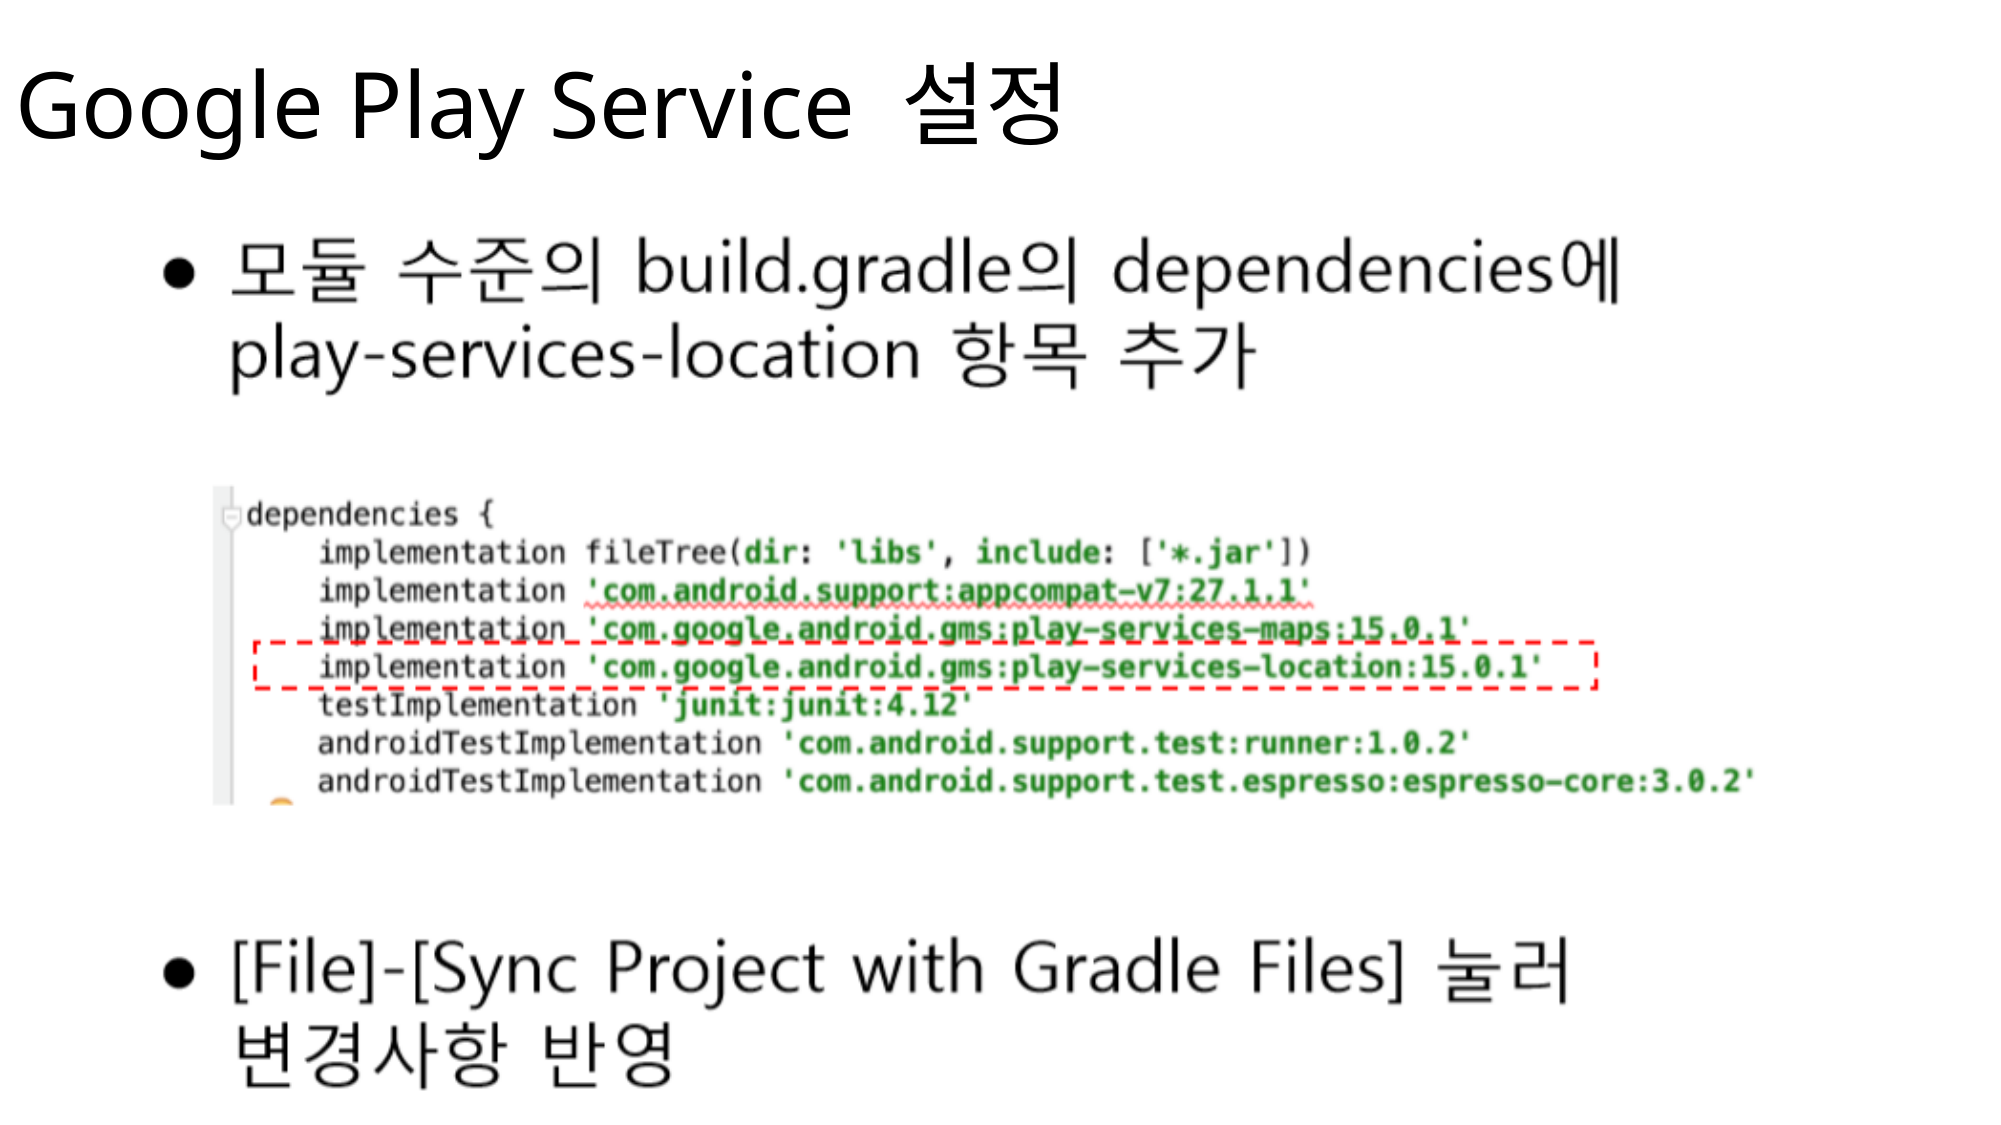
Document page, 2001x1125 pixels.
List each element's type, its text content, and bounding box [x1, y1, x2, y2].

title Google Play Service 설정 [0, 0, 1725, 218]
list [137, 208, 1776, 1125]
